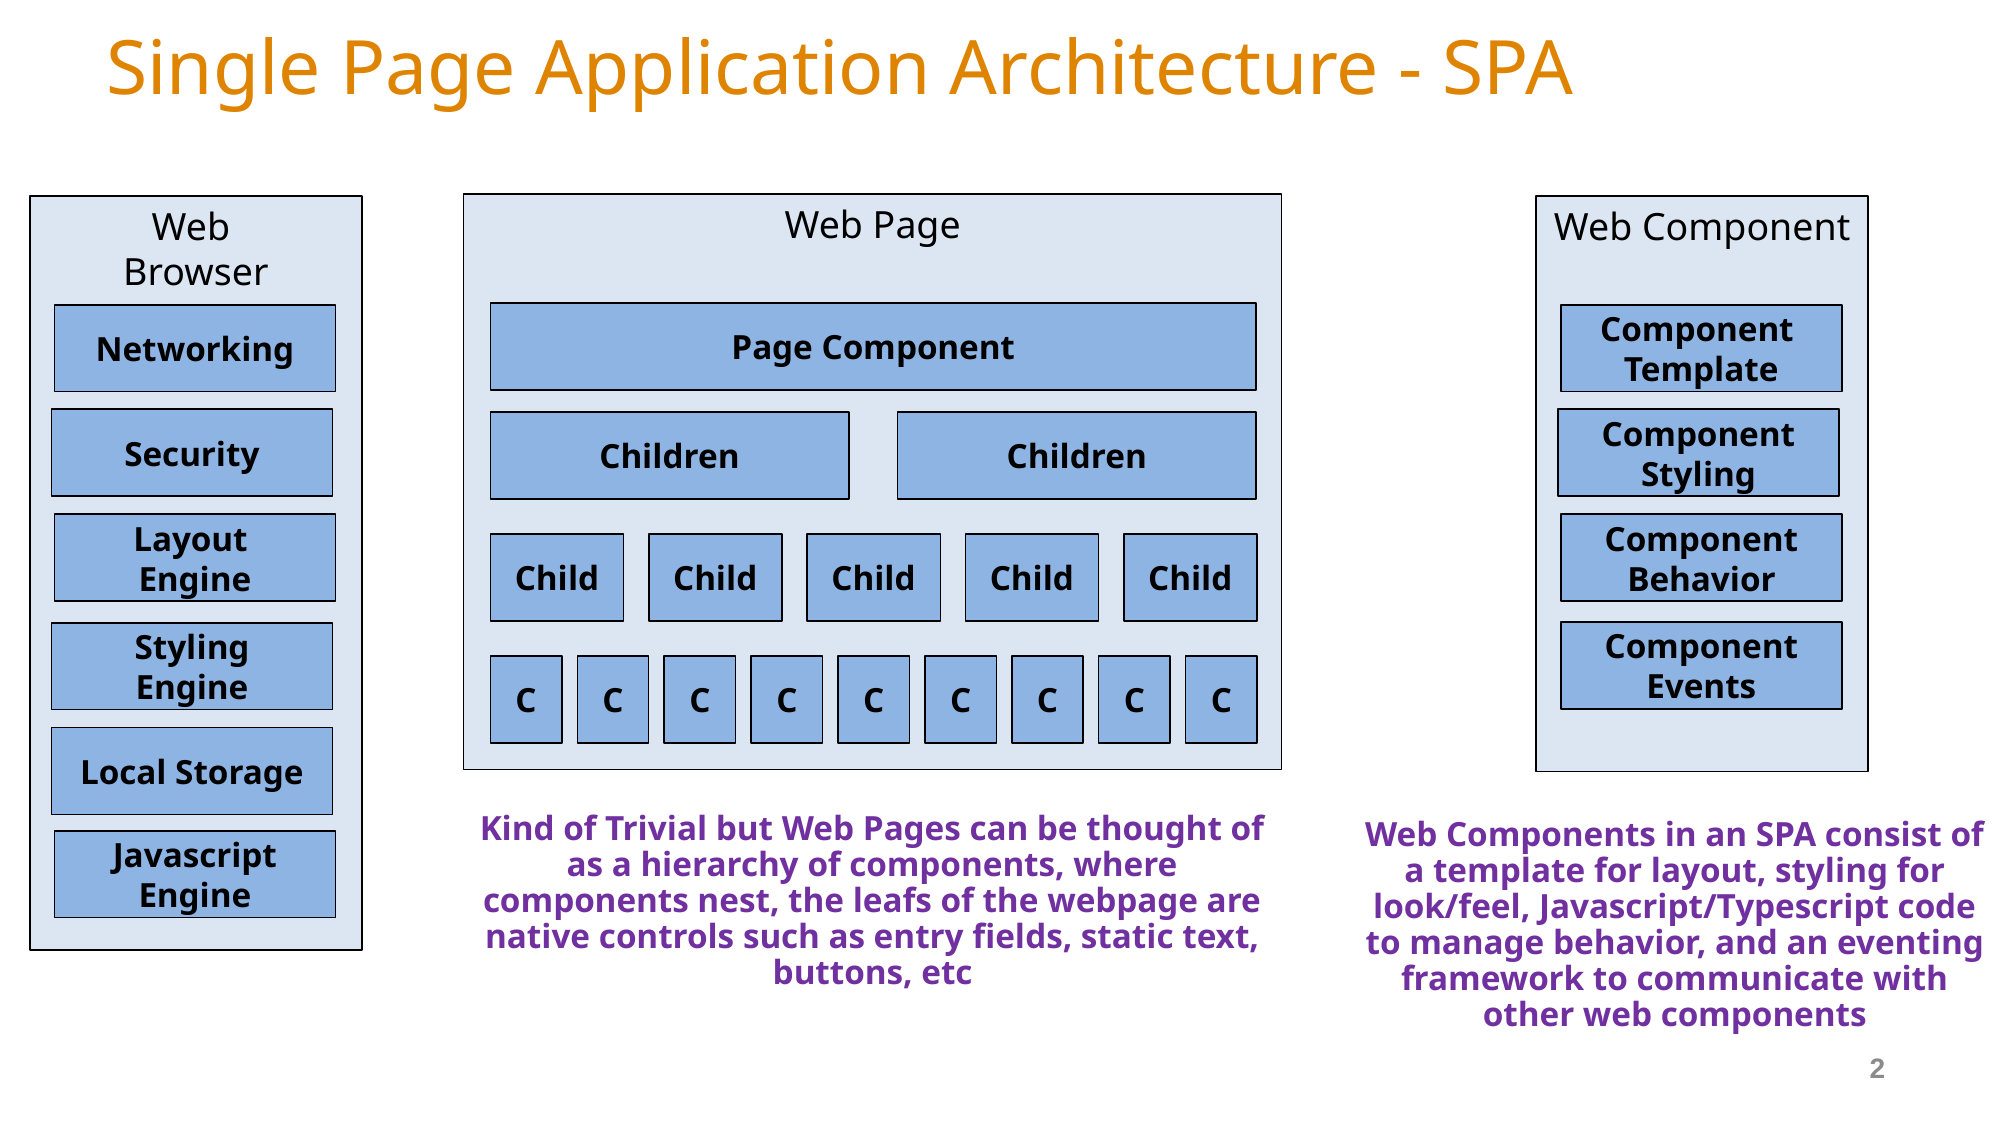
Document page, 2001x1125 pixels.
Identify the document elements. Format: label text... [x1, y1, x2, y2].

text_box Kind of Trivial but Web Pages can be thought of as a hierarchy of components, where components nest, the leafs of the webpage are native controls such as entry fields, static text, buttons, etc [463, 804, 1282, 999]
text_box C [924, 655, 997, 743]
text_box Children [490, 412, 849, 499]
text_box Local Storage [51, 727, 333, 815]
text_box Security [51, 409, 333, 497]
text_box Networking [54, 304, 336, 392]
text_box Child [807, 534, 941, 621]
text_box Styling Engine [51, 622, 333, 710]
text_box Page Component [490, 303, 1257, 390]
text_box Web Page [463, 193, 1282, 770]
text_box Component Styling [1557, 409, 1840, 497]
text_box Component Behavior [1560, 514, 1843, 602]
text_box Component Events [1560, 622, 1843, 709]
text_box Web Component [1536, 195, 1869, 772]
text_box Child [648, 534, 783, 621]
slide_number 2 [1433, 1041, 1900, 1100]
text_box Child [490, 534, 624, 621]
text_box C [664, 655, 736, 743]
title Single Page Application Architecture - SPA [91, 7, 1886, 122]
text_box Child [1123, 534, 1258, 621]
text_box Web Components in an SPA consist of a template for layout, styling for look/feel, Javascript/Typescript code to manage behavior, and an eventing framework to communicate with other web components [1350, 810, 2000, 1041]
text_box Children [897, 412, 1257, 499]
text_box Javascript Engine [54, 830, 336, 918]
text_box C [490, 655, 562, 743]
text_box C [1098, 655, 1171, 743]
text_box Component Template [1560, 304, 1843, 392]
text_box Layout Engine [54, 514, 336, 602]
text_box C [577, 655, 649, 743]
text_box C [1011, 655, 1084, 743]
text_box Web Browser [29, 195, 362, 950]
text_box C [1185, 655, 1258, 743]
text_box C [751, 655, 823, 743]
text_box Child [965, 534, 1099, 621]
text_box C [838, 655, 910, 743]
